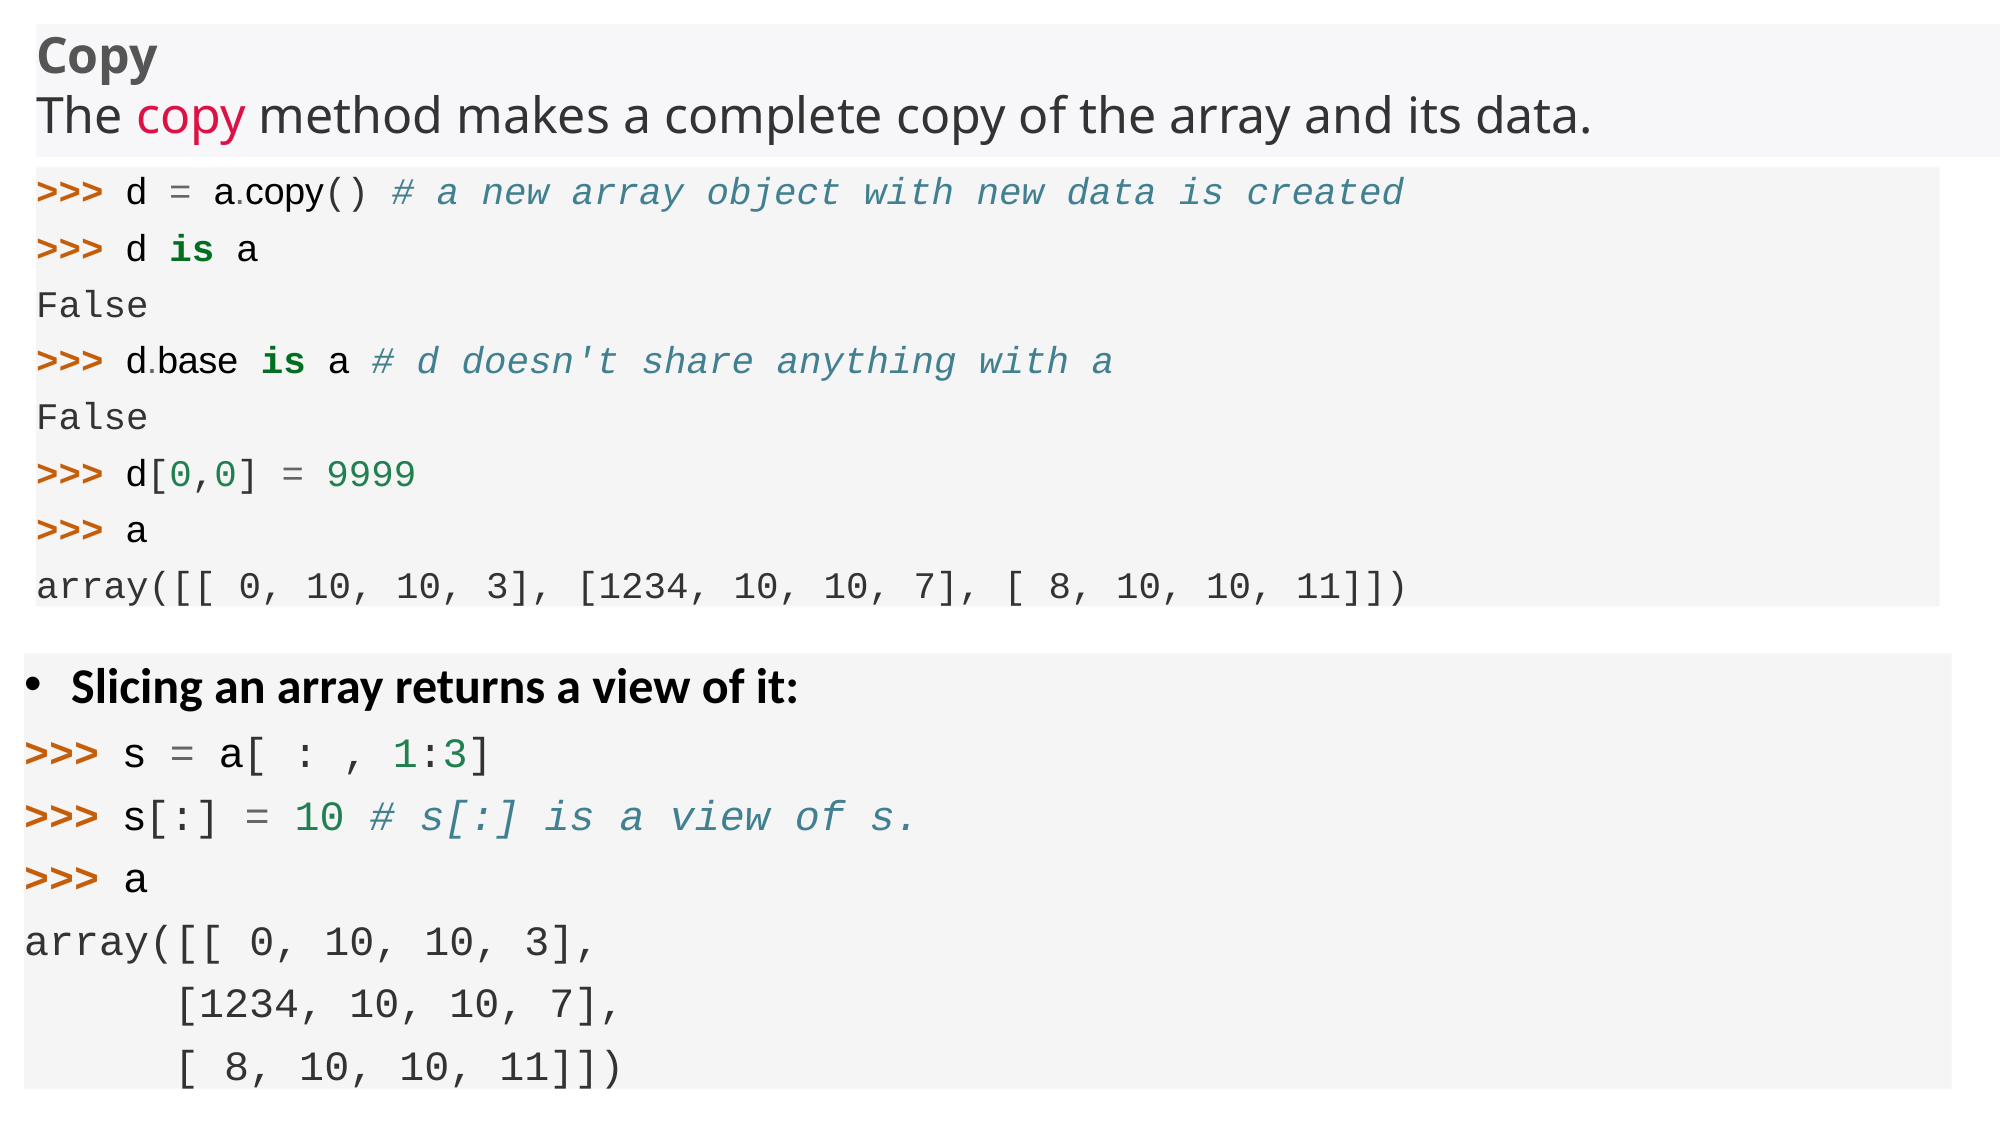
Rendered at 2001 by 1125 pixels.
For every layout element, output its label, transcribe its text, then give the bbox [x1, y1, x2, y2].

text_box Copy The copy method makes a complete copy of the array and its data. [36, 23, 2000, 157]
text_box Slicing an array returns a view of it: >>> s = a[ : , 1:3] >>> s[:] = 10 # s[:] is a view of s. >>> a array([[ 0, 10, 10, 3], [1234, 10, 10, 7], [ 8, 10, 10, 11]]) [24, 653, 1952, 1089]
text_box >>> d = a.copy() # a new array object with new data is created >>> d is a False >>> d.base is a # d doesn't share anything with a False >>> d[0,0] = 9999 >>> a array([[ 0, 10, 10, 3], [1234, 10, 10, 7], [ 8, 10, 10, 11]]) [36, 167, 1940, 607]
